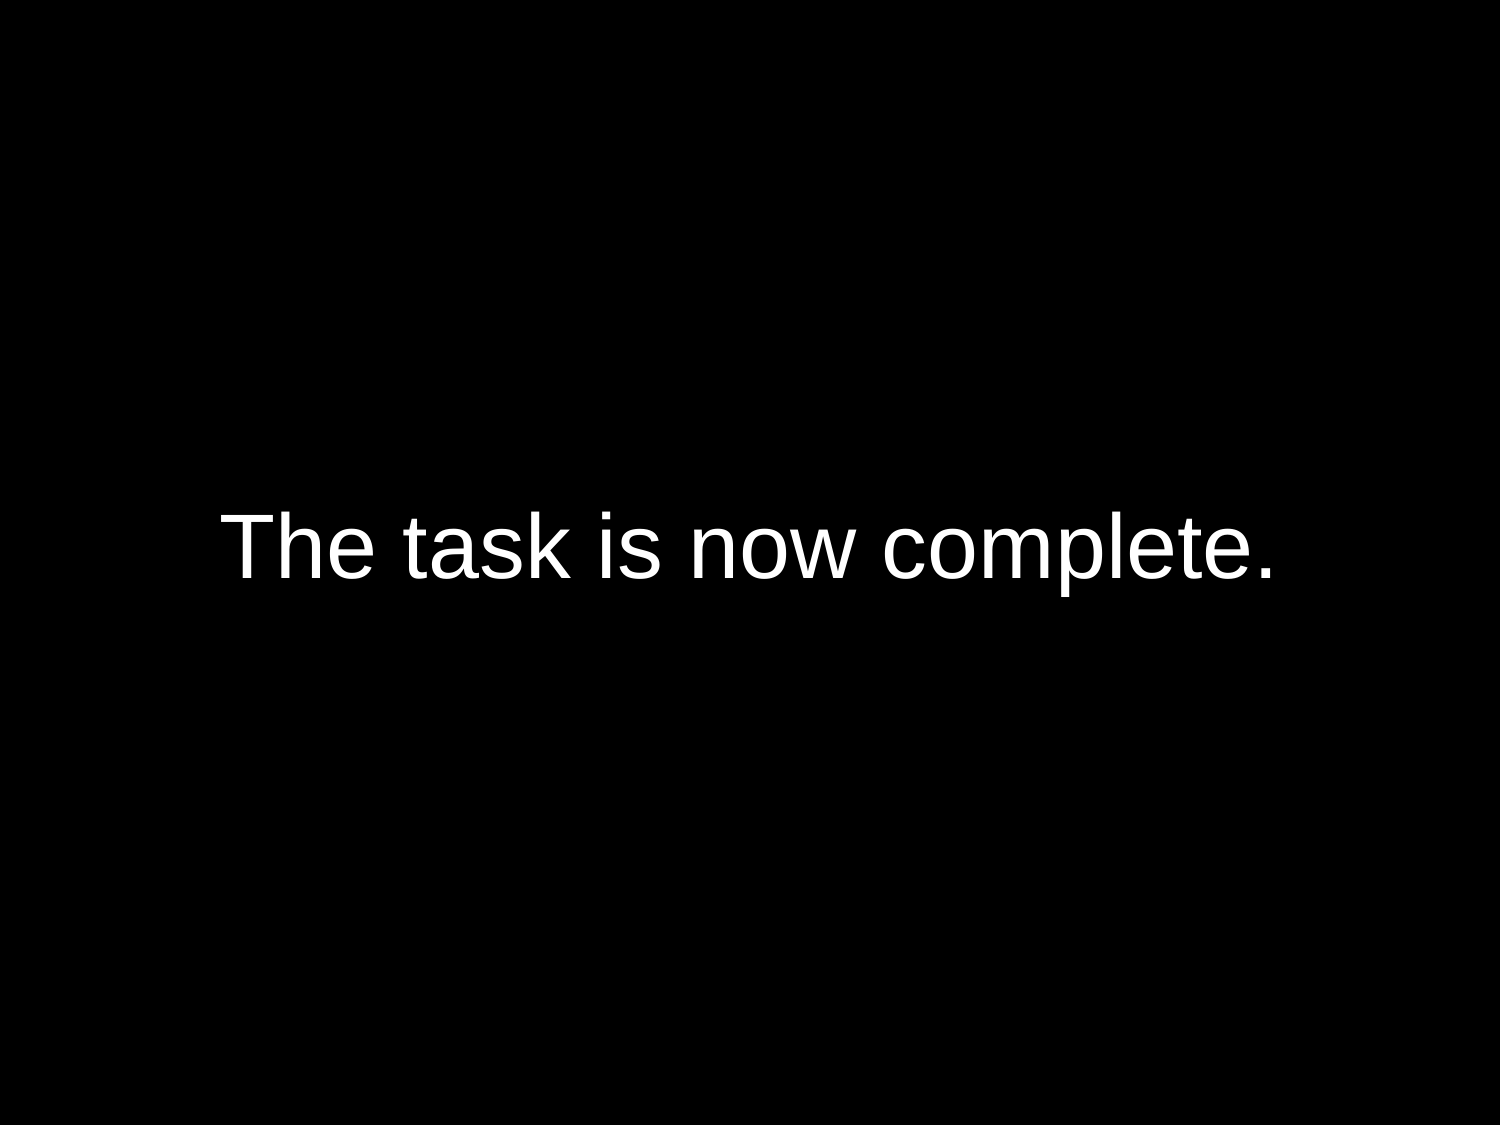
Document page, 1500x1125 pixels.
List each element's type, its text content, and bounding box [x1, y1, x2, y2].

text_box The task is now complete. [204, 479, 1296, 604]
